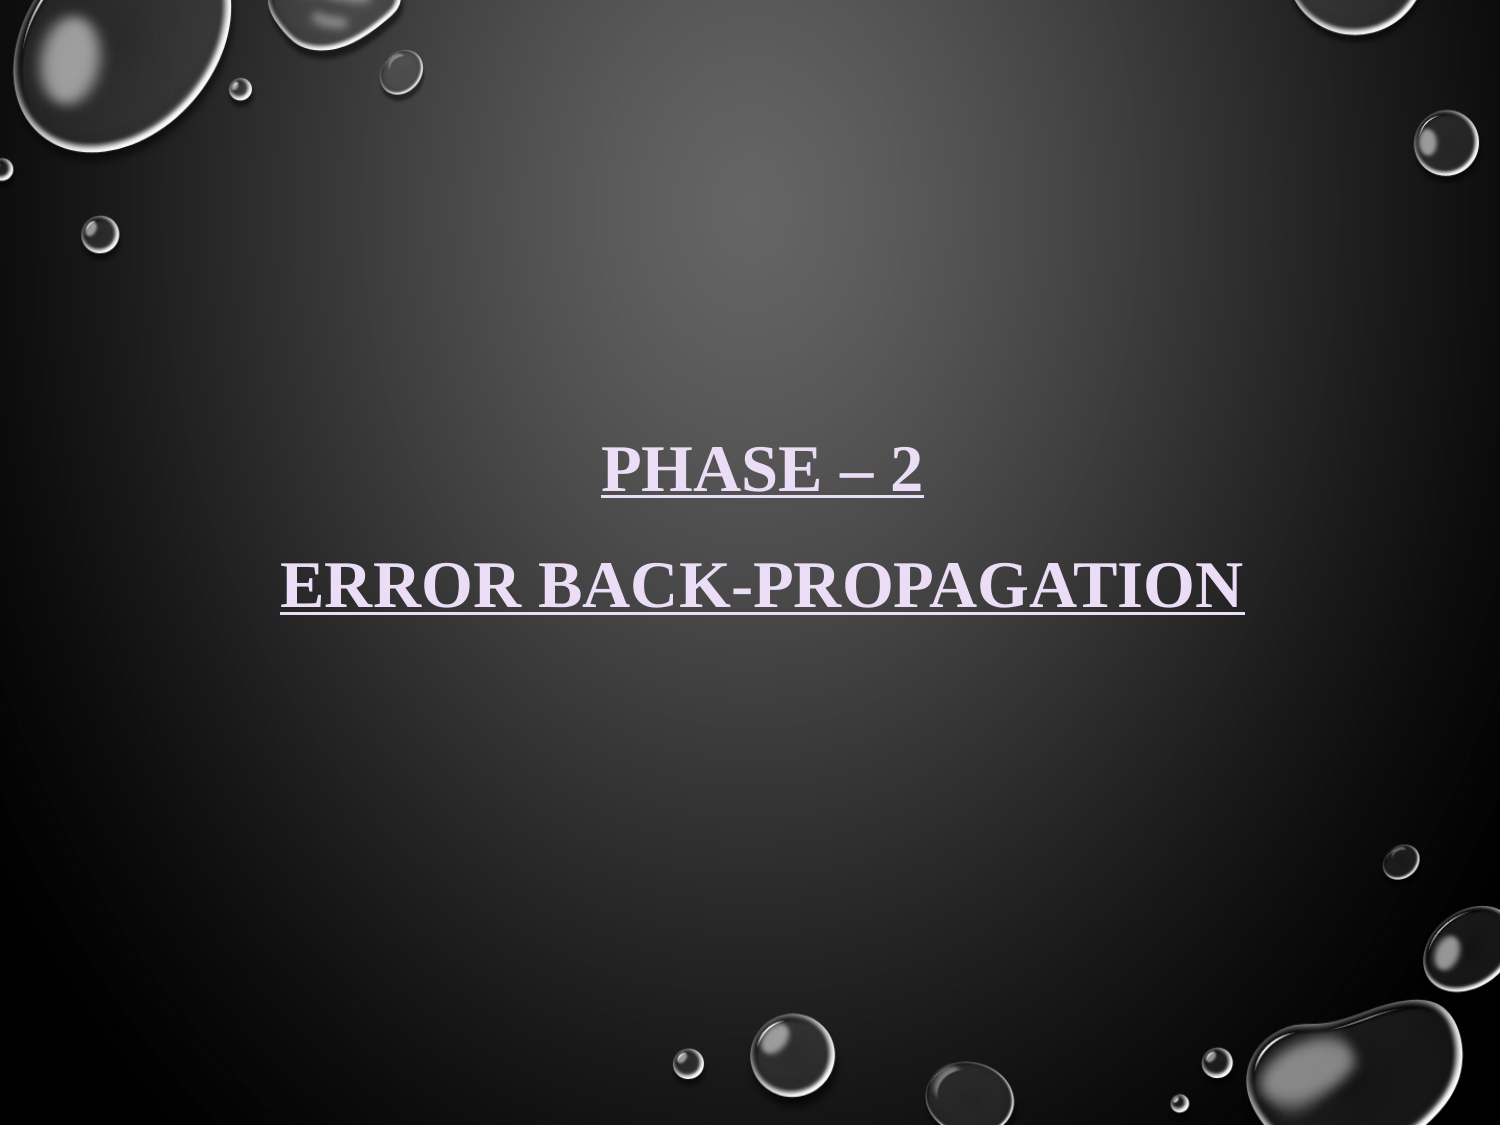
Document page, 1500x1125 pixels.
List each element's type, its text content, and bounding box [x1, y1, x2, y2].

list PHASE – 2 ERROR BACK-PROPAGATION [112, 324, 1413, 738]
picture [0, 0, 1500, 1125]
